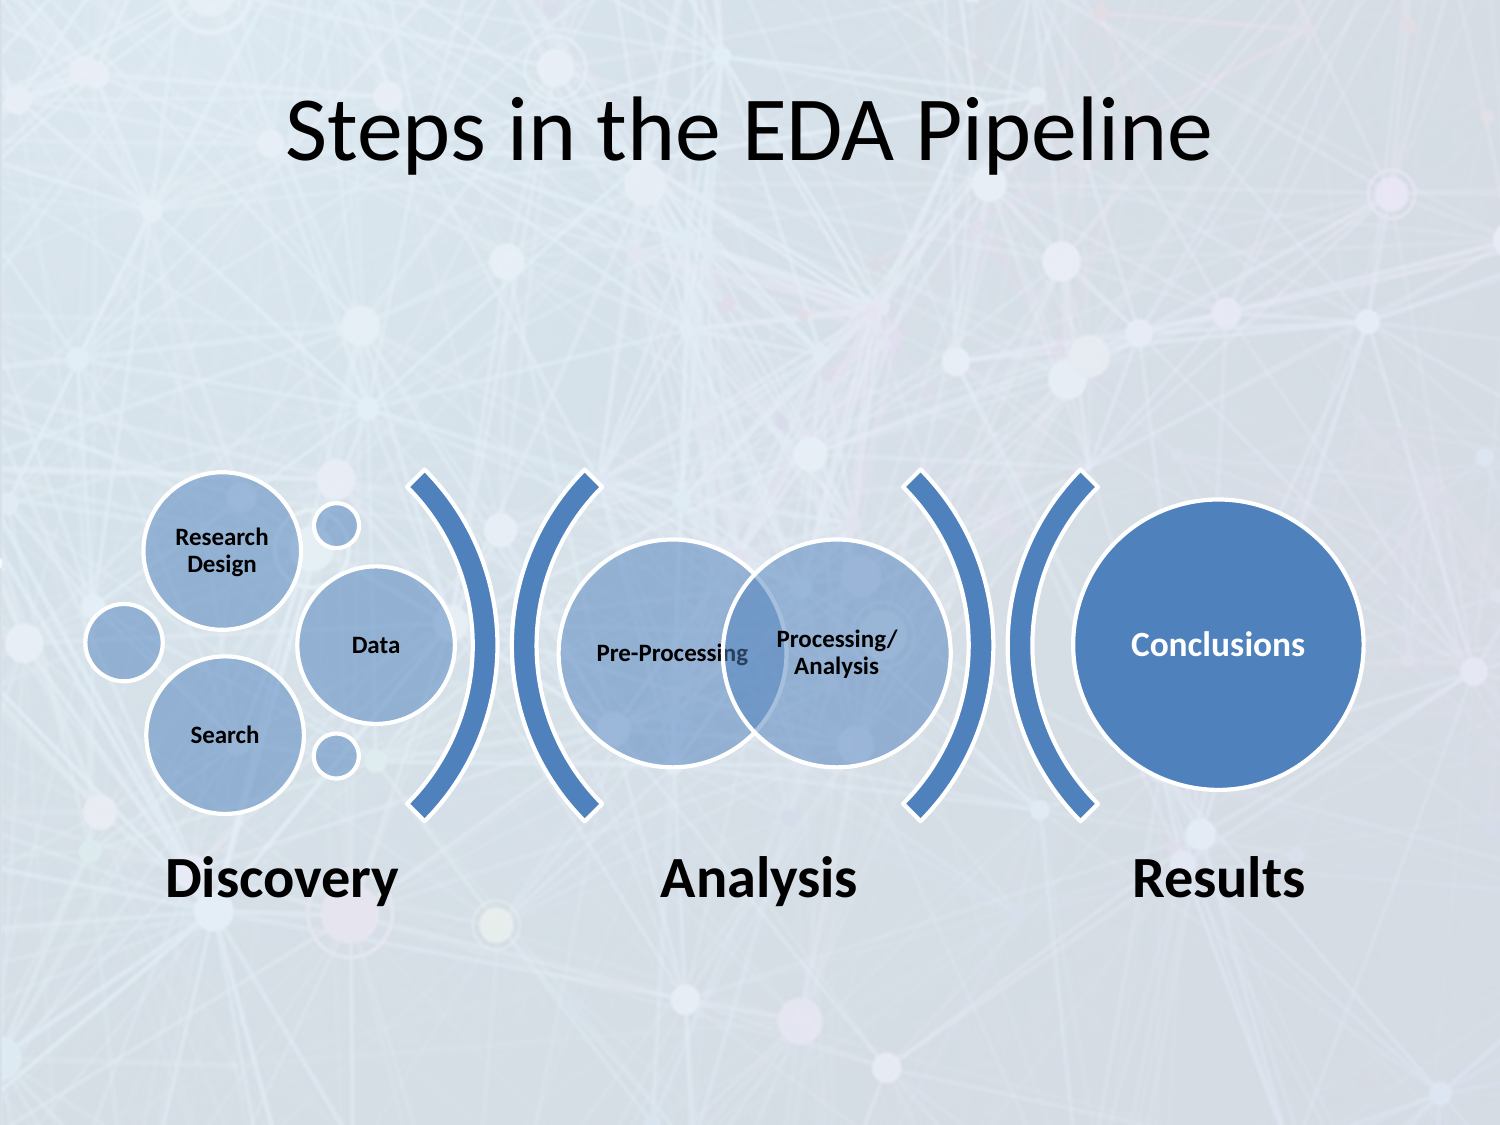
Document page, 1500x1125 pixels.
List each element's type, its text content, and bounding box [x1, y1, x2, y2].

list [0, 199, 1500, 1125]
title Steps in the EDA Pipeline [0, 0, 1500, 199]
